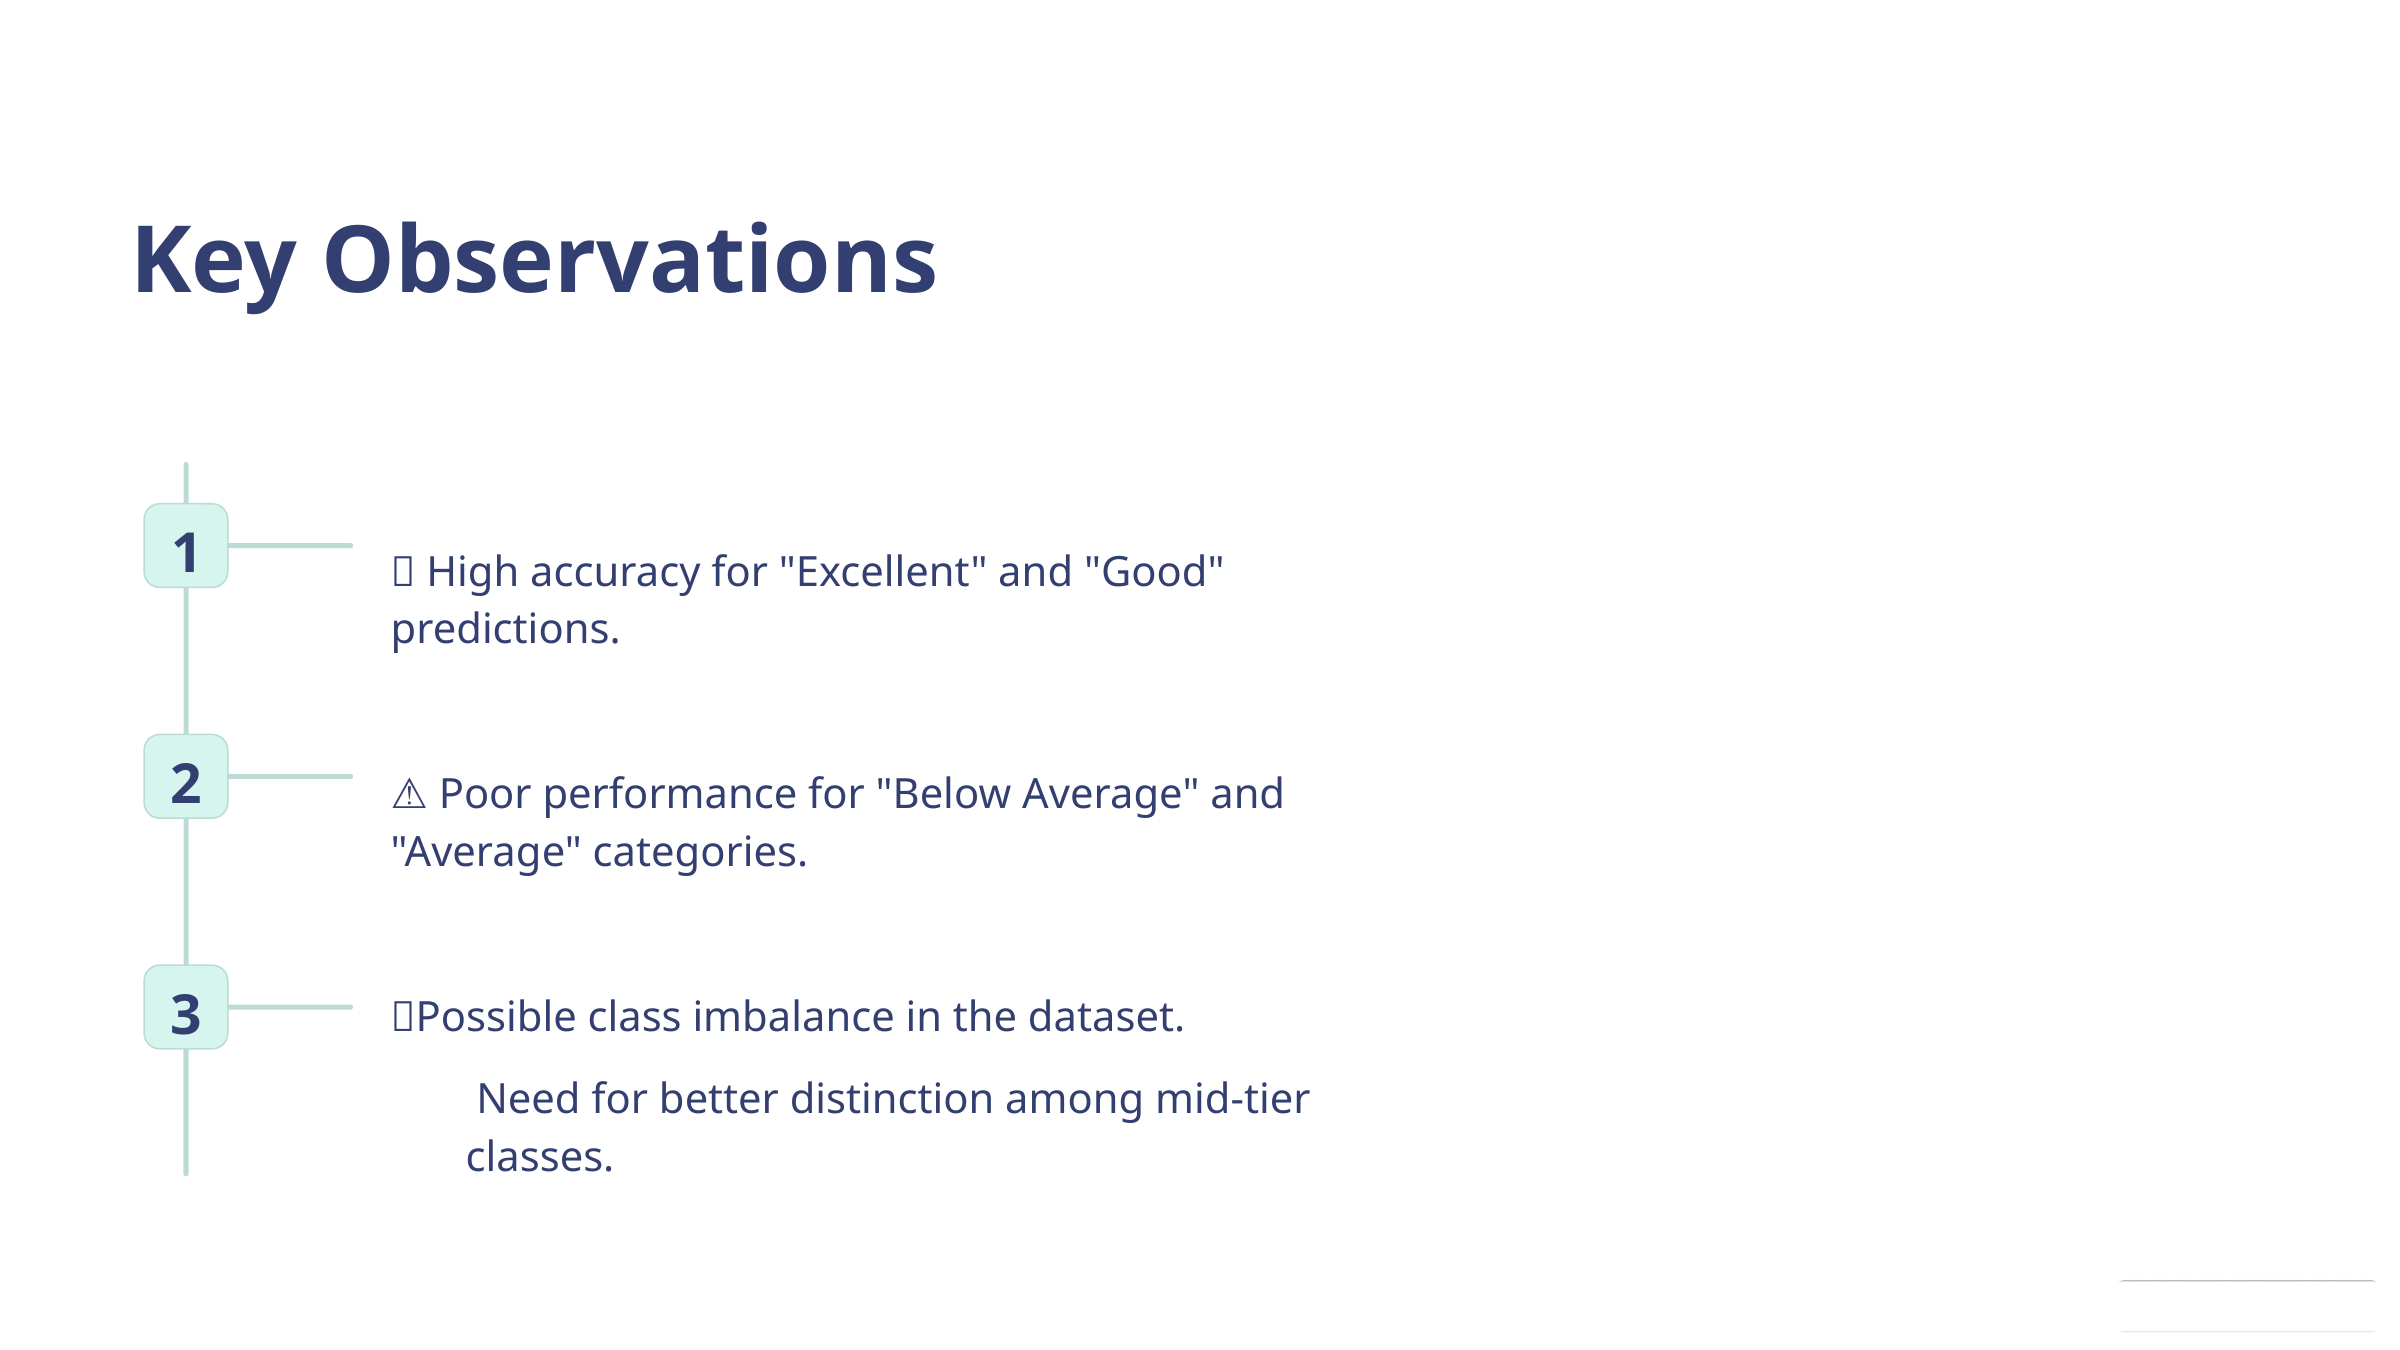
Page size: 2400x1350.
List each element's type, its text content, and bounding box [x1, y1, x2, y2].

text_box 3 [162, 979, 210, 1035]
text_box [144, 734, 228, 819]
text_box Key Observations [130, 173, 1370, 407]
text_box [183, 588, 189, 734]
text_box [183, 819, 189, 965]
text_box [183, 461, 189, 503]
text_box [183, 1049, 189, 1177]
text_box ✅ High accuracy for "Excellent" and "Good" predictions. ⚠️ Poor performance for "Below Average" and "Average" categories. 🚩Possible class imbalance in the dataset. Need for better distinction among mid-tier classes. [390, 461, 1370, 1228]
text_box 1 [171, 517, 201, 574]
text_box [144, 965, 228, 1049]
text_box [144, 503, 228, 588]
text_box [228, 543, 354, 549]
text_box [228, 773, 354, 779]
text_box [228, 1004, 354, 1010]
text_box 2 [162, 748, 210, 805]
picture [2007, 1271, 2389, 1339]
